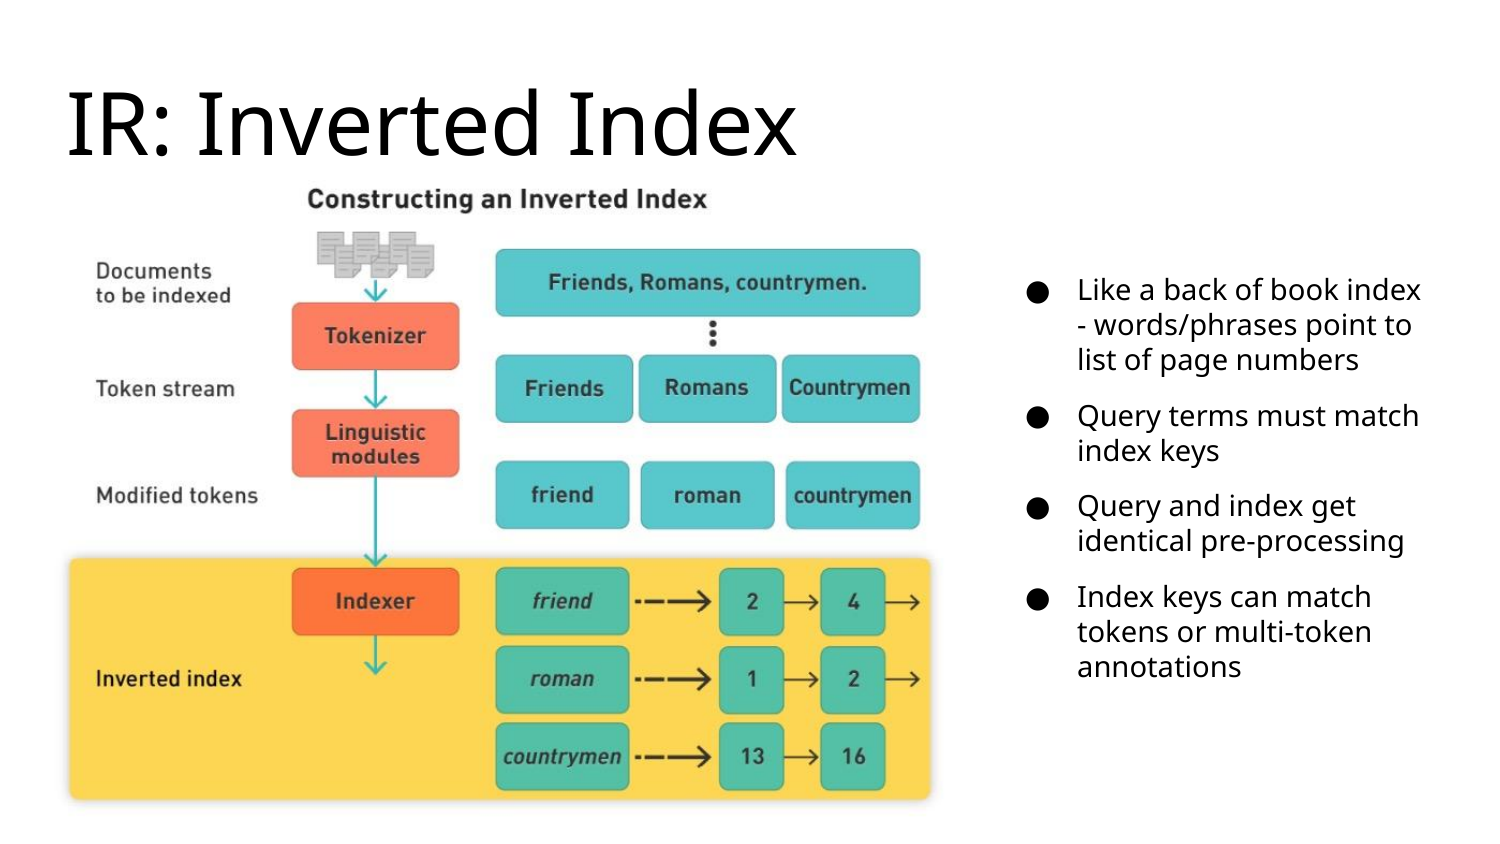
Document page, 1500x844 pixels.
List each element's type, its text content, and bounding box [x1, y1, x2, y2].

text_box Like a back of book index - words/phrases point to list of page numbers Query terms must match index keys Query and index get identical pre-processing Index keys can match tokens or multi-token annotations [987, 256, 1451, 804]
title IR: Inverted Index [51, 51, 1449, 189]
picture [50, 163, 954, 833]
